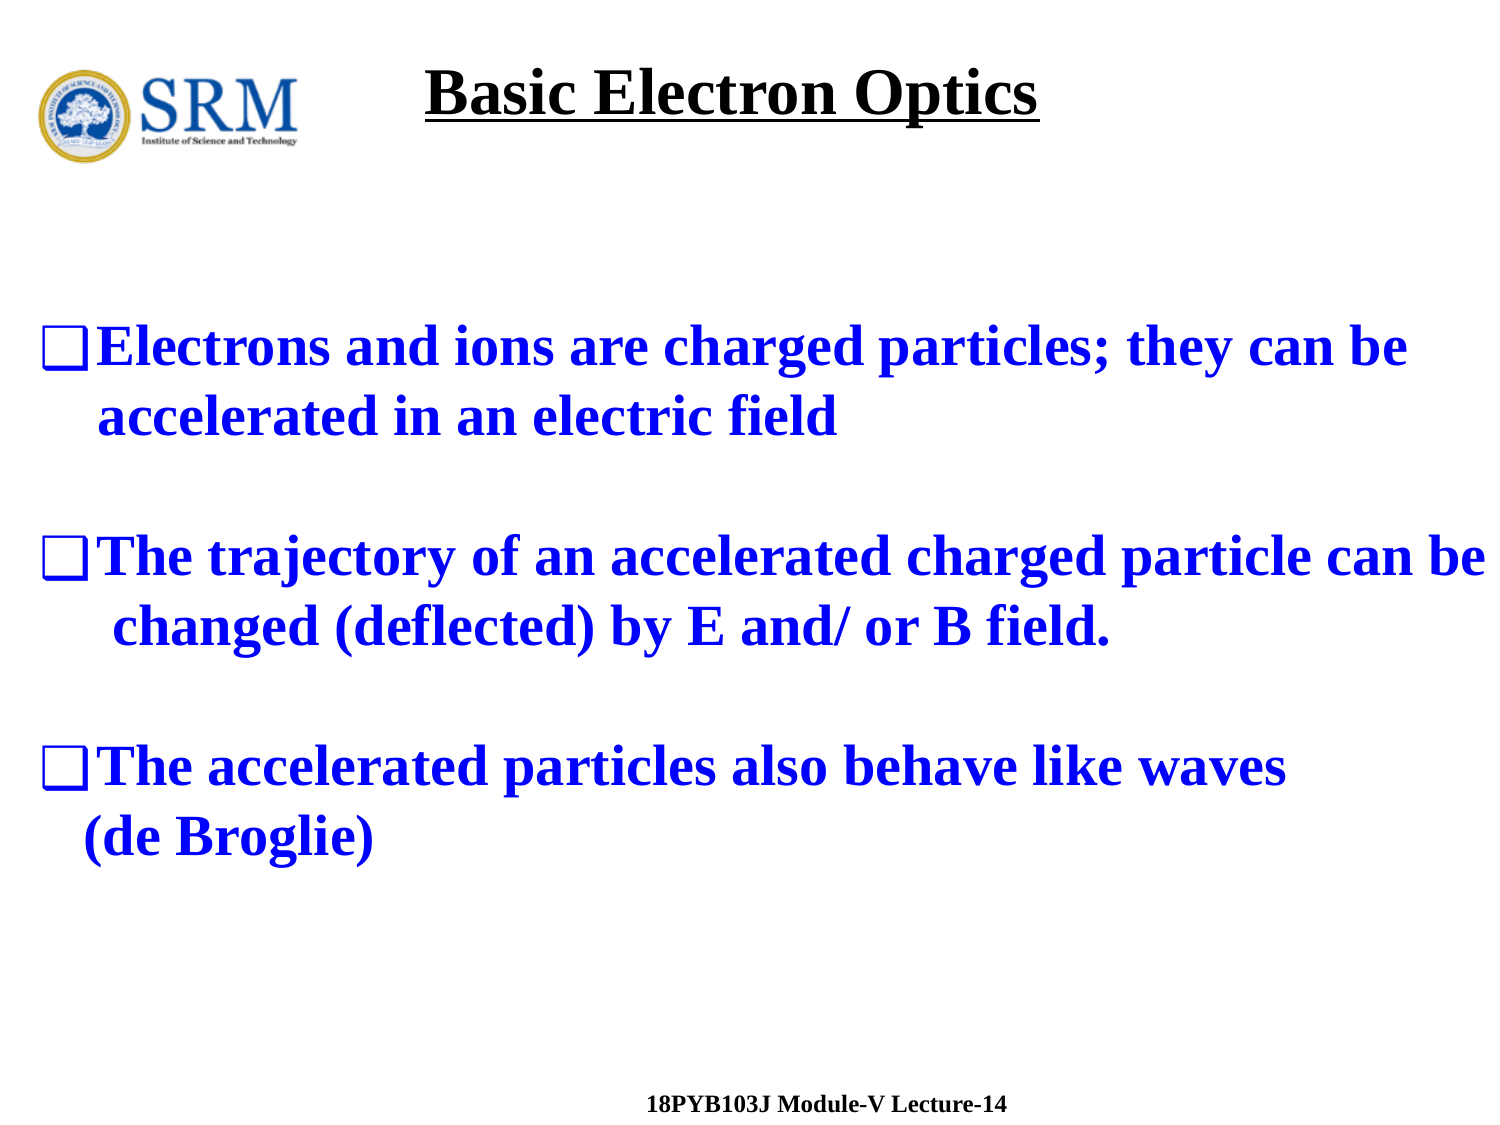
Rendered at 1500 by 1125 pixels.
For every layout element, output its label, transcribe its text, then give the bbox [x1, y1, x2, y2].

text_box Basic Electron Optics [409, 40, 1088, 136]
text_box 18PYB103J Module-V Lecture-14 [499, 1079, 1100, 1125]
text_box Electrons and ions are charged particles; they can be accelerated in an electric field The trajectory of an accelerated charged particle can be changed (deflected) by E and/ or B field. The accelerated particles also behave like waves (de Broglie) [24, 299, 1500, 875]
picture [37, 41, 299, 193]
